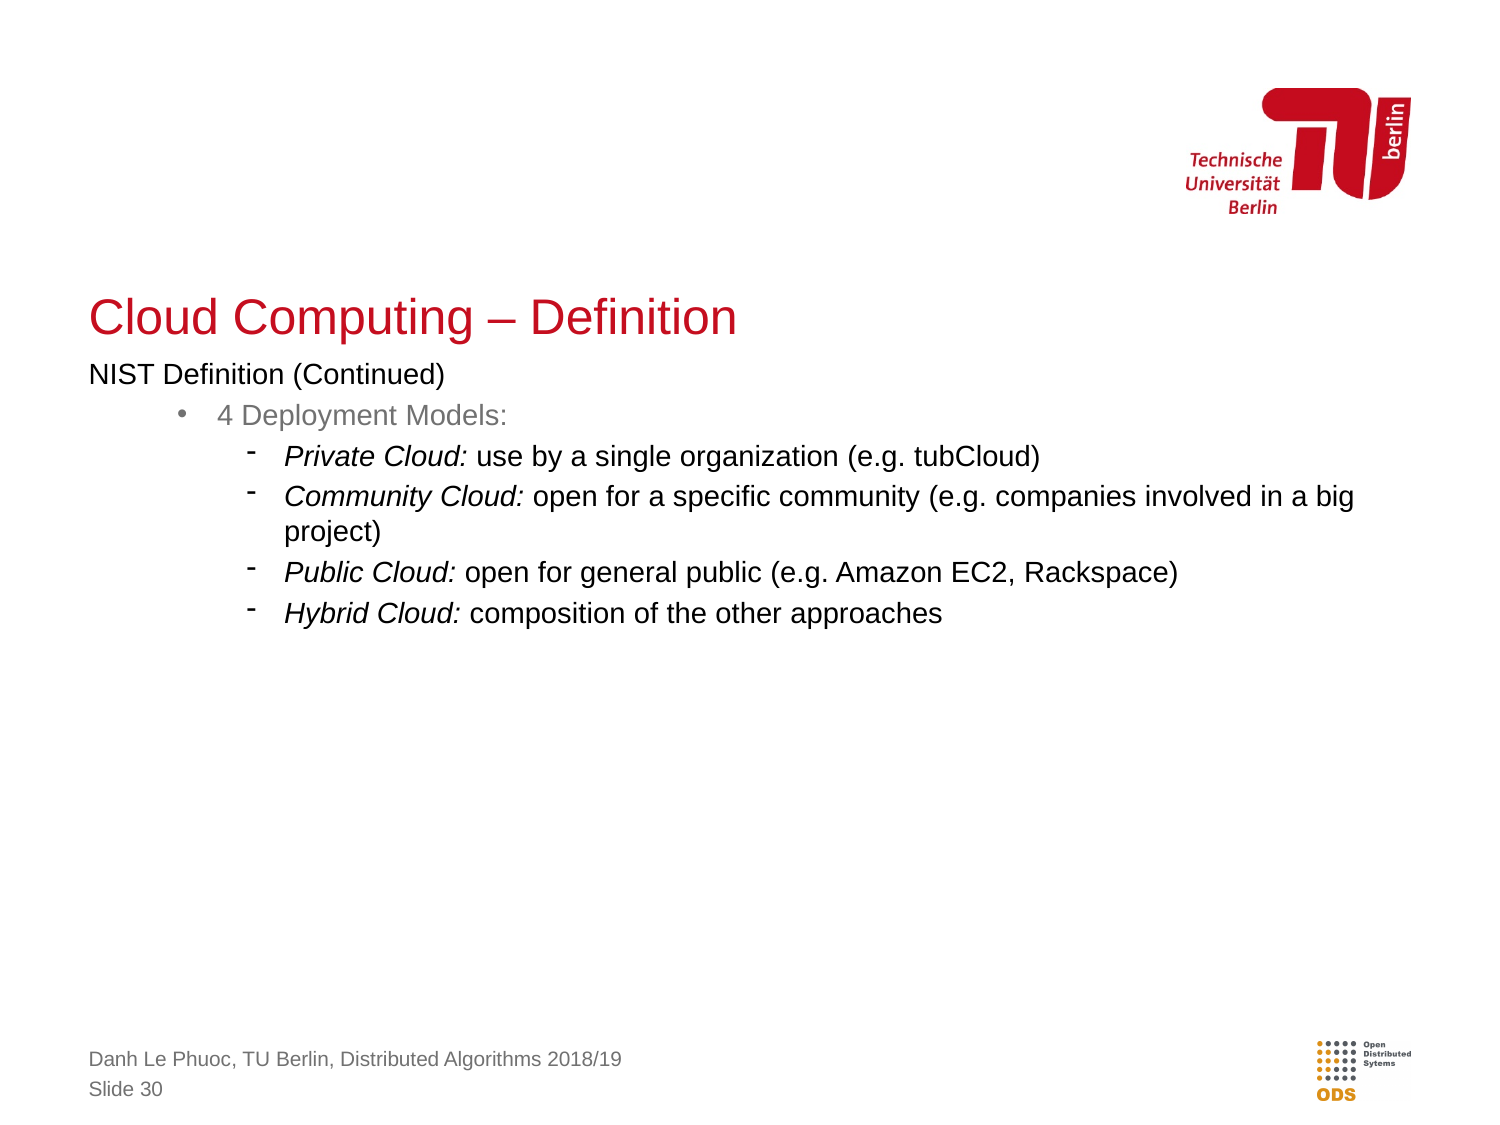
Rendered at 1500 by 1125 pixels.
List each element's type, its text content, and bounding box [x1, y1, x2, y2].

list NIST Definition (Continued) 4 Deployment Models: Private Cloud: use by a single organization (e.g. tubCloud) Community Cloud: open for a specific community (e.g. companies involved in a big project) Public Cloud: open for general public (e.g. Amazon EC2, Rackspace) Hybrid Cloud: composition of the other approaches [88, 344, 1411, 983]
picture [1317, 1041, 1411, 1101]
footer Danh Le Phuoc, TU Berlin, Distributed Algorithms 2018/19 [88, 1045, 1176, 1071]
slide_number Slide 30 [88, 1075, 1176, 1101]
picture [1186, 88, 1411, 214]
title Cloud Computing – Definition [88, 281, 1411, 344]
